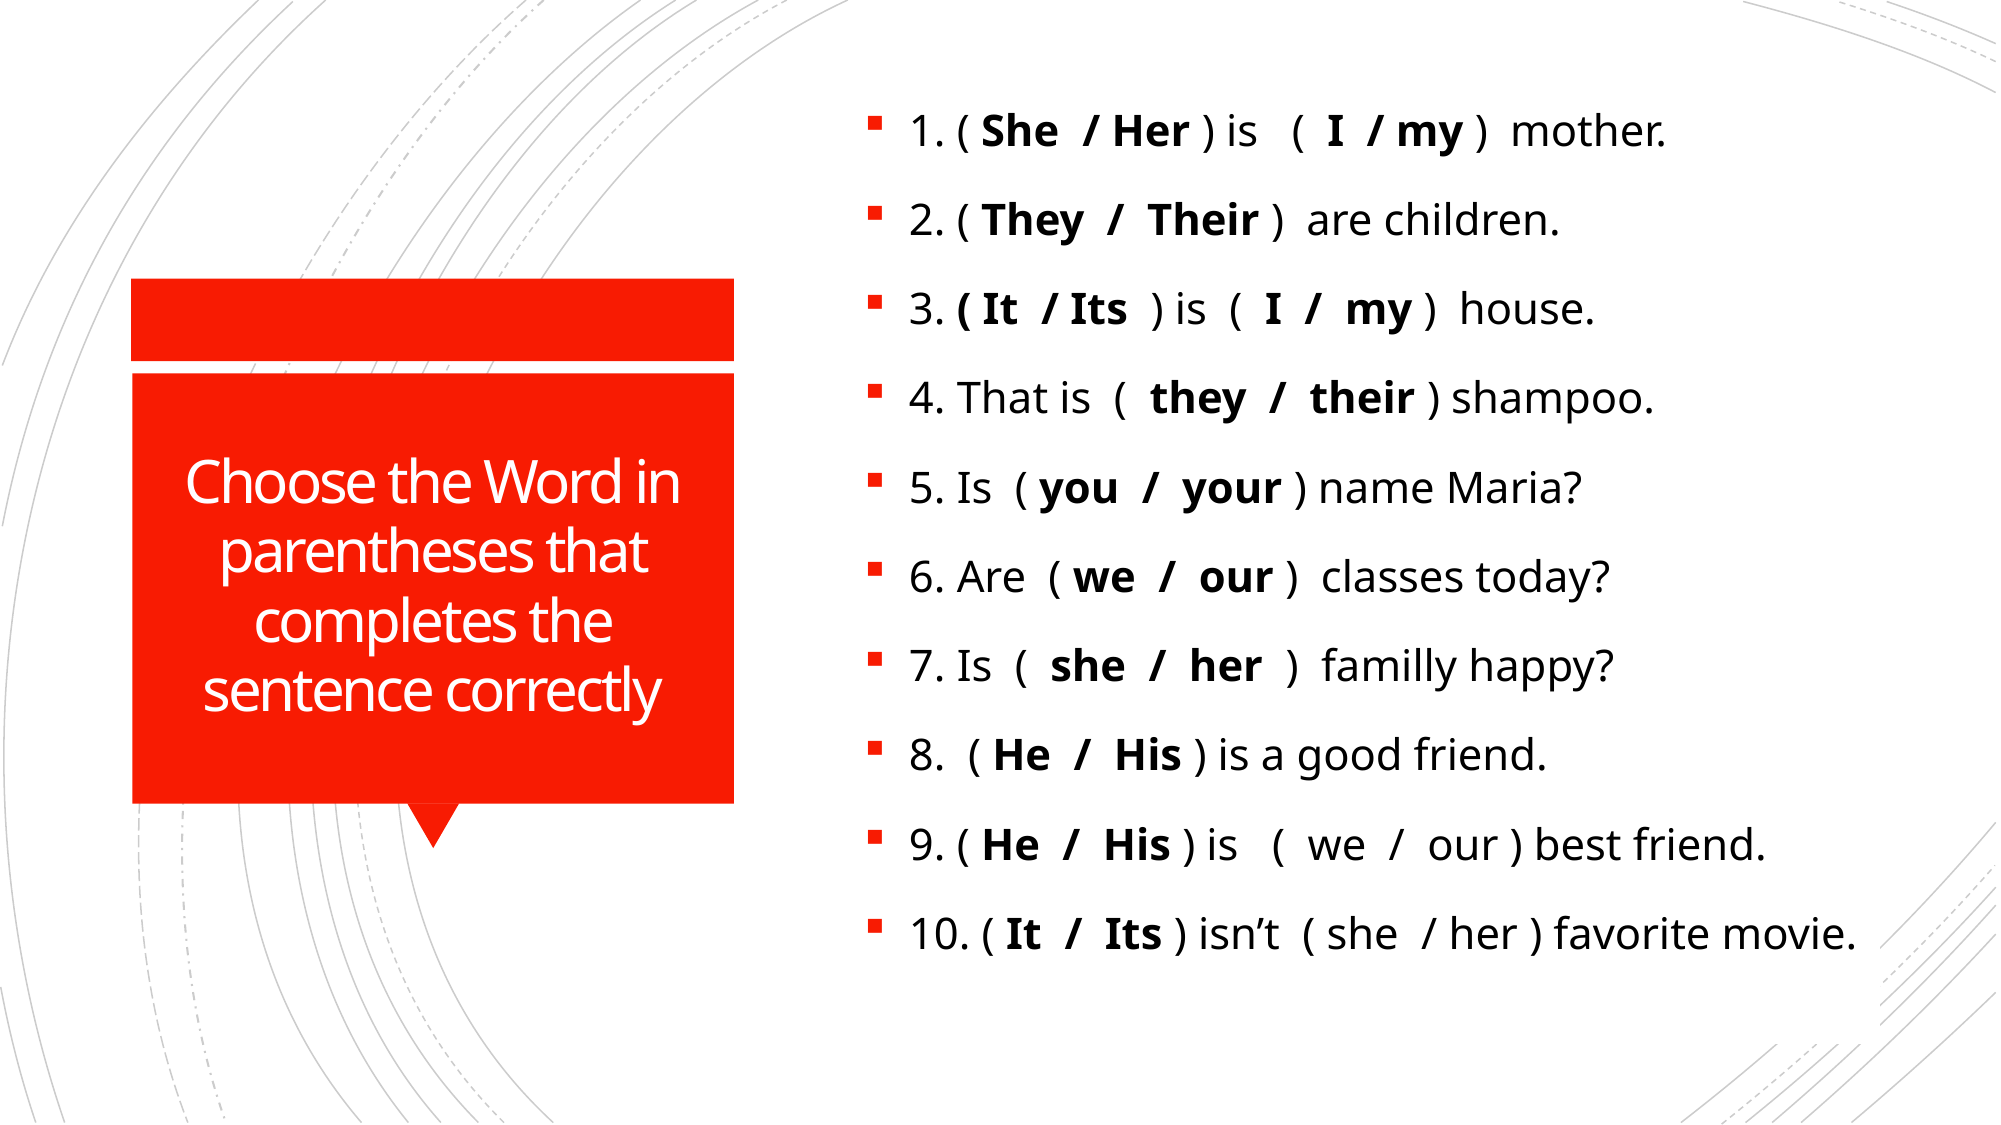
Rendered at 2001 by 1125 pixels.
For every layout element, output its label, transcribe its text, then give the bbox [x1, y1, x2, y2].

text_box Choose the Word in parentheses that completes the sentence correctly [145, 385, 720, 789]
text_box 1. ( She / Her ) is ( I / my ) mother. 2. ( They / Their ) are children. 3. ( It / Its ) is ( I / my ) house. 4. That is ( they / their ) shampoo. 5. Is ( you / your ) name Maria? 6. Are ( we / our ) classes today? 7. Is ( she / her ) familly happy? 8. ( He / His ) is a good friend. 9. ( He / His ) is ( we / our ) best friend. 10. ( It / Its ) isn’t ( she / her ) favorite movie. [849, 80, 1880, 1044]
